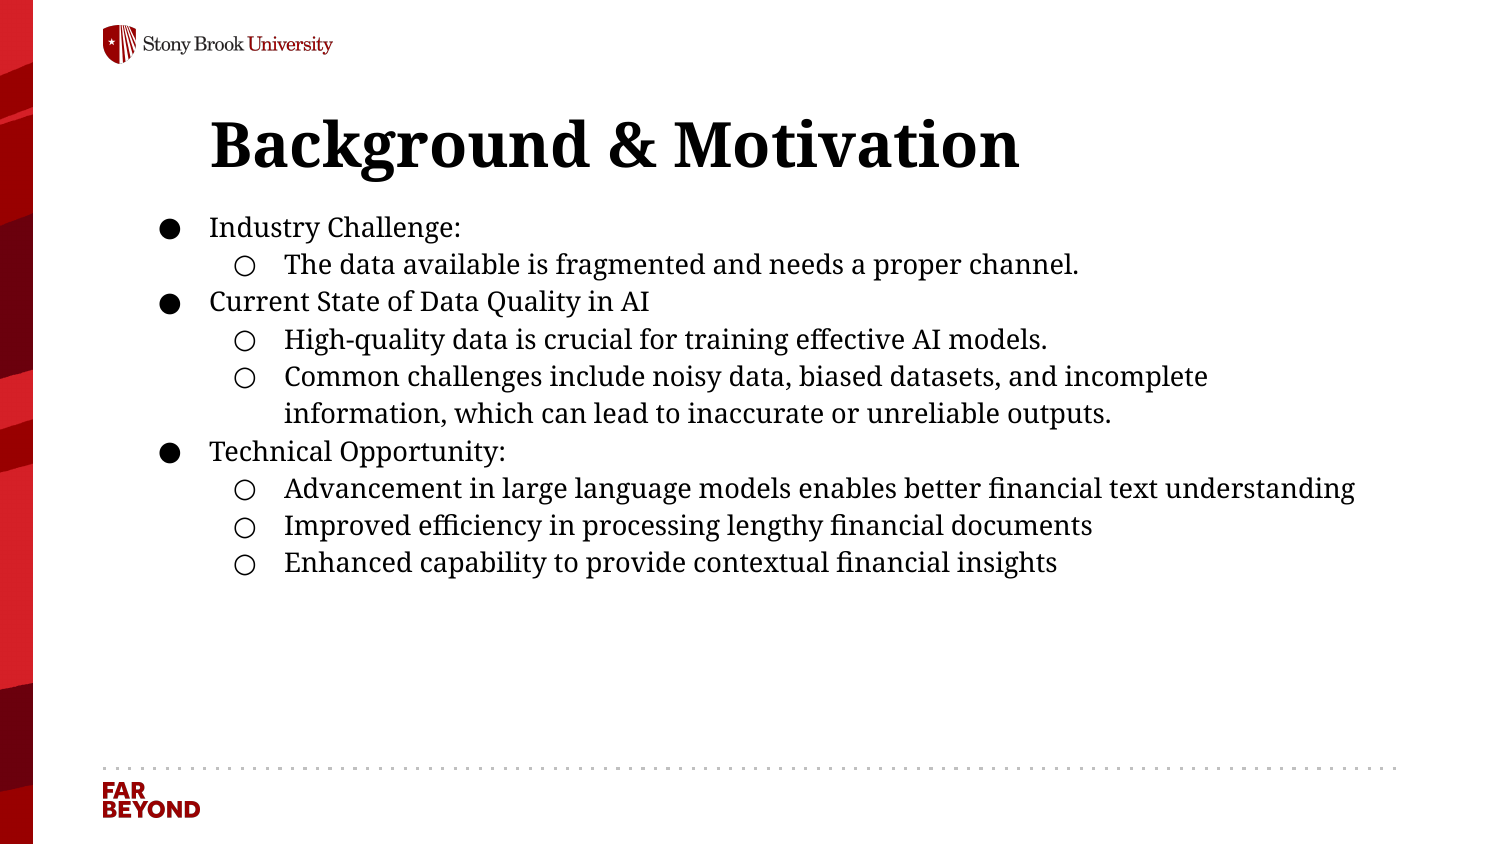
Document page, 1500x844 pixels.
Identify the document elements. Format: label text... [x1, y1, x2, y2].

title Background & Motivation [203, 111, 1288, 190]
text_box Industry Challenge: The data available is fragmented and needs a proper channel. Current State of Data Quality in AI High-quality data is crucial for training effective AI models. Common challenges include noisy data, biased datasets, and incomplete information, which can lead to inaccurate or unreliable outputs. Technical Opportunity: Advancement in large language models enables better financial text understanding Improved efficiency in processing lengthy financial documents Enhanced capability to provide contextual financial insights [119, 190, 1381, 724]
picture [103, 25, 333, 64]
picture [103, 782, 200, 818]
picture [0, 0, 33, 844]
